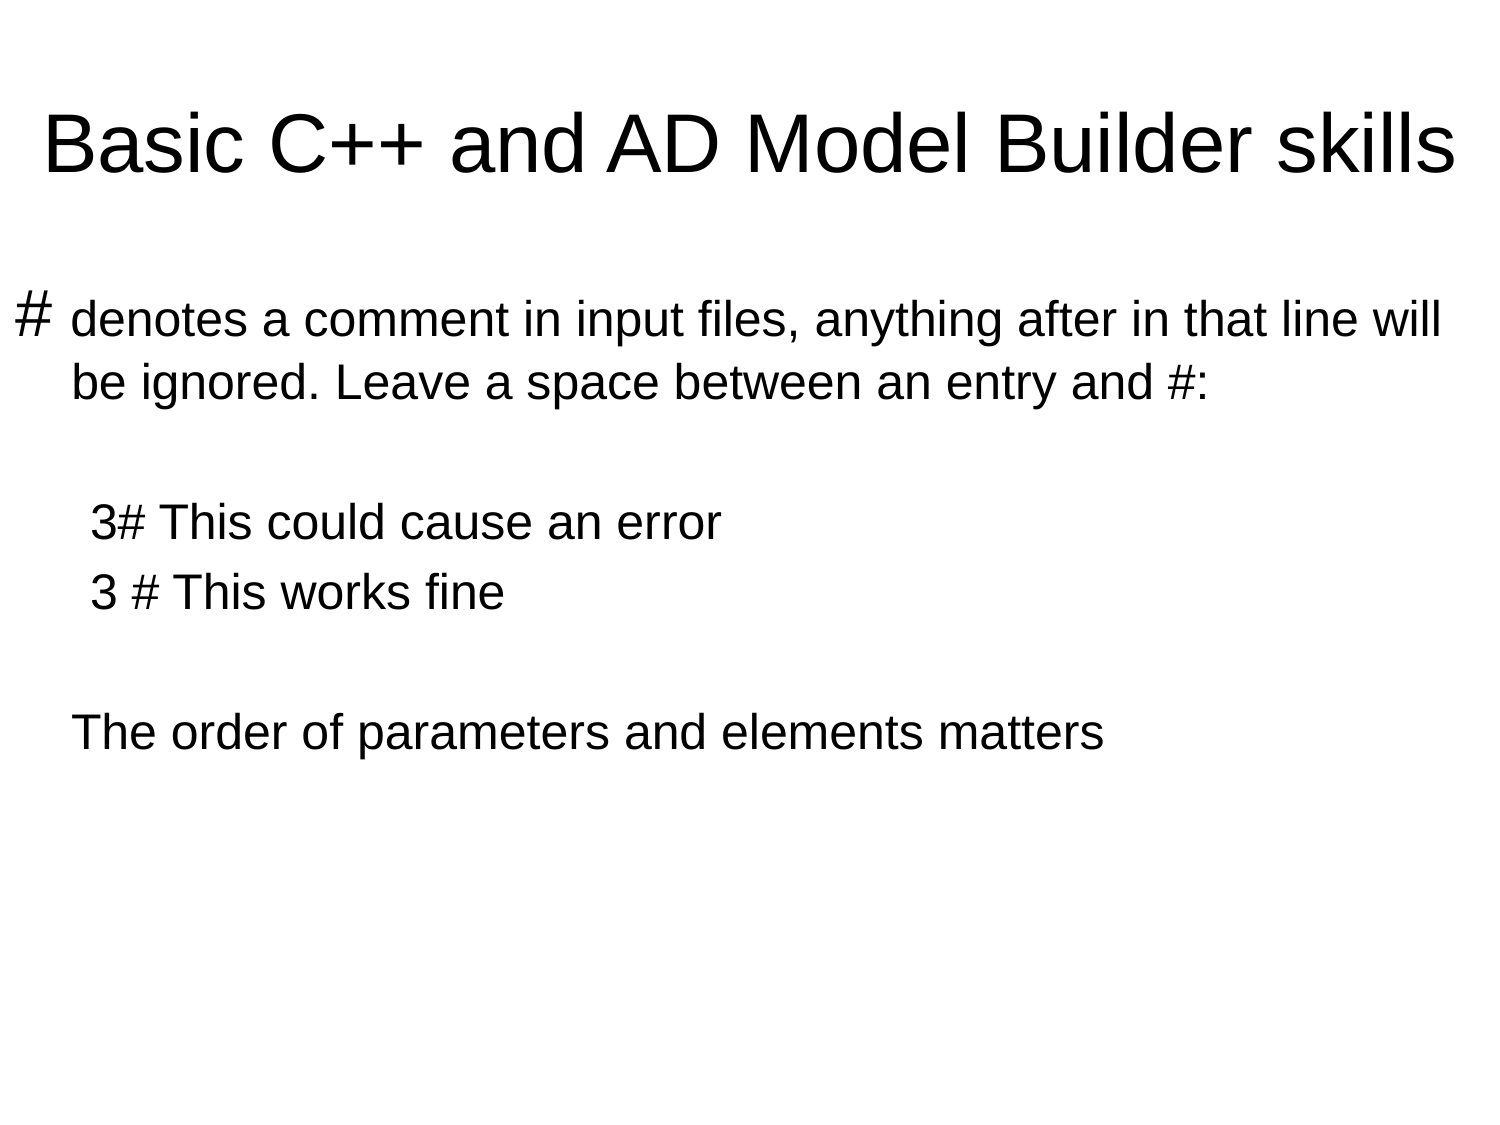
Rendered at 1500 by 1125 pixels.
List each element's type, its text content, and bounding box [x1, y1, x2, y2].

list # denotes a comment in input files, anything after in that line will be ignored. Leave a space between an entry and #: 3# This could cause an error 3 # This works fine The order of parameters and elements matters [0, 262, 1500, 1005]
title Basic C++ and AD Model Builder skills [0, 45, 1500, 233]
